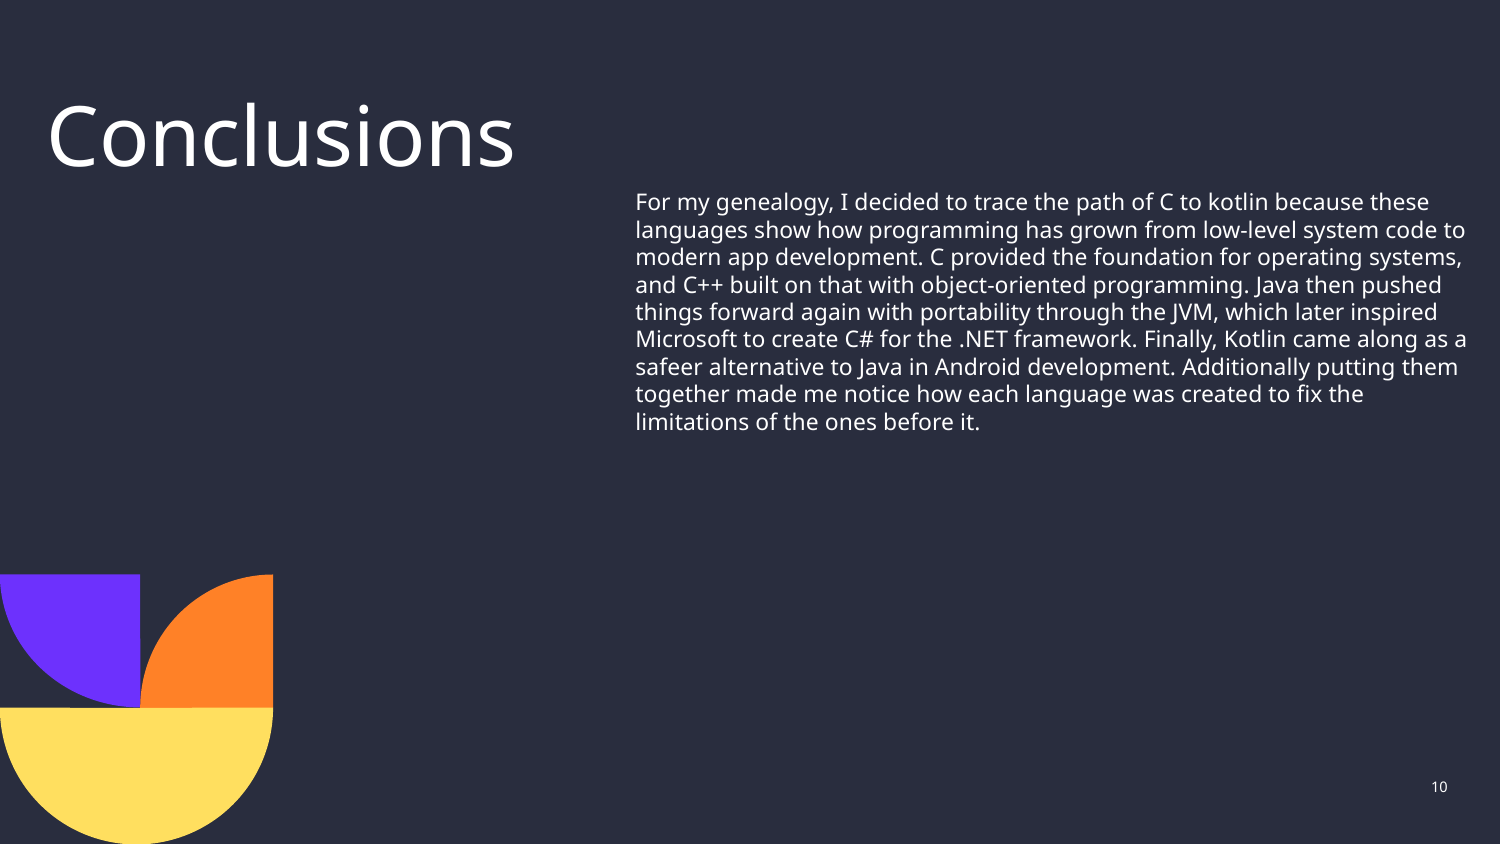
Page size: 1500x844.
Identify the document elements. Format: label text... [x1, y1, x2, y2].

text_box [140, 574, 274, 707]
title Conclusions [46, 94, 683, 407]
text_box [0, 707, 274, 844]
text_box For my genealogy, I decided to trace the path of C to kotlin because these languages show how programming has grown from low-level system code to modern app development. C provided the foundation for operating systems, and C++ built on that with object-oriented programming. Java then pushed things forward again with portability through the JVM, which later inspired Microsoft to create C# for the .NET framework. Finally, Kotlin came along as a safeer alternative to Java in Android development. Additionally putting them together made me notice how each language was created to fix the limitations of the ones before it. [545, 172, 1487, 697]
text_box [0, 574, 141, 707]
